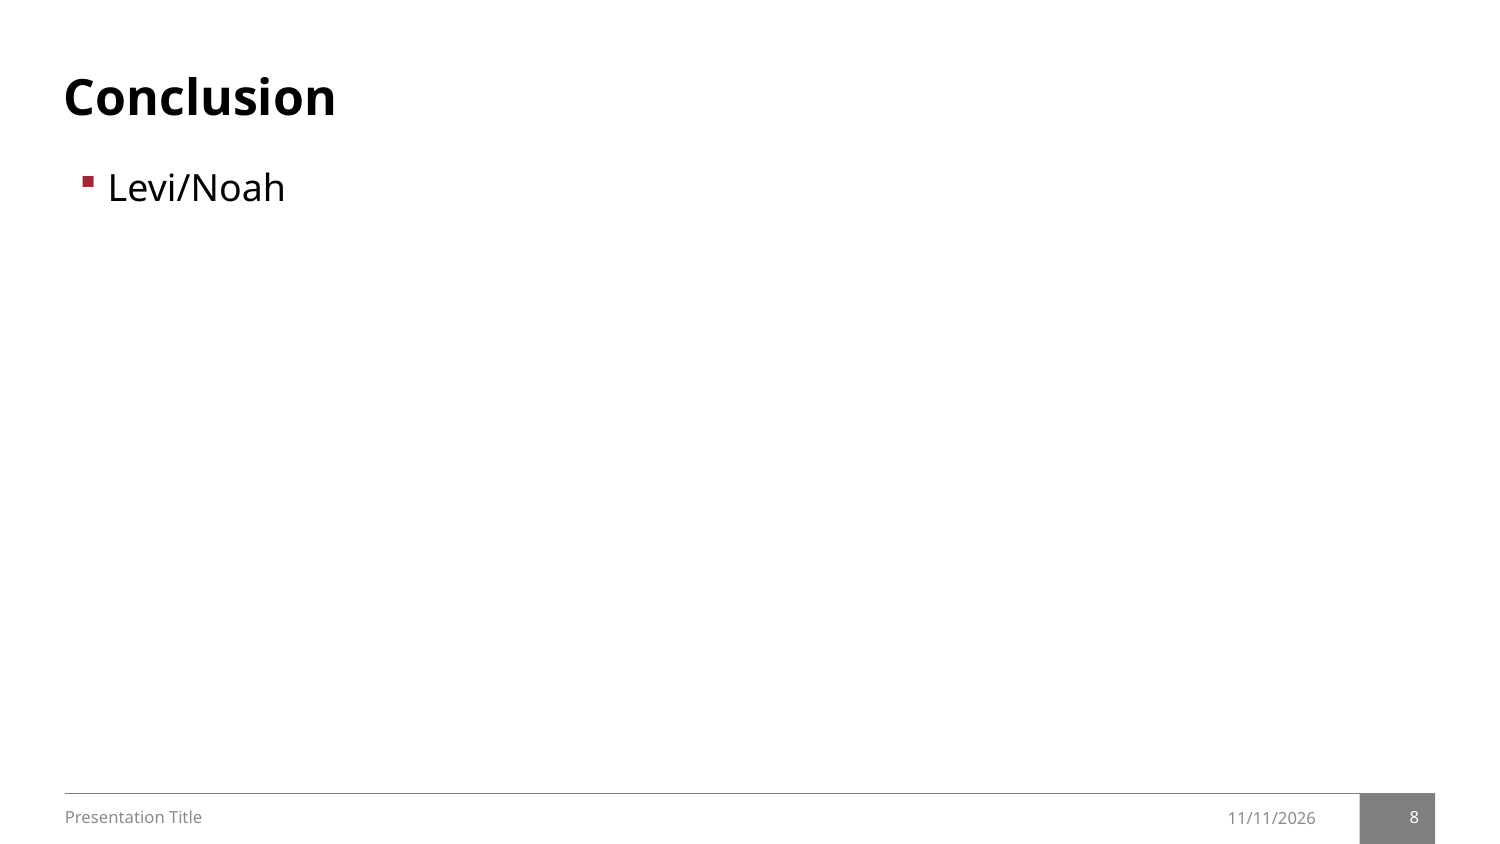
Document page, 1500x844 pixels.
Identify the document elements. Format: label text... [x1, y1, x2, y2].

footer Presentation Title [64, 793, 1199, 844]
slide_number 8 [1374, 807, 1419, 831]
title Conclusion [63, 49, 1436, 142]
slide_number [1199, 794, 1346, 844]
list Levi/Noah [64, 156, 1436, 784]
